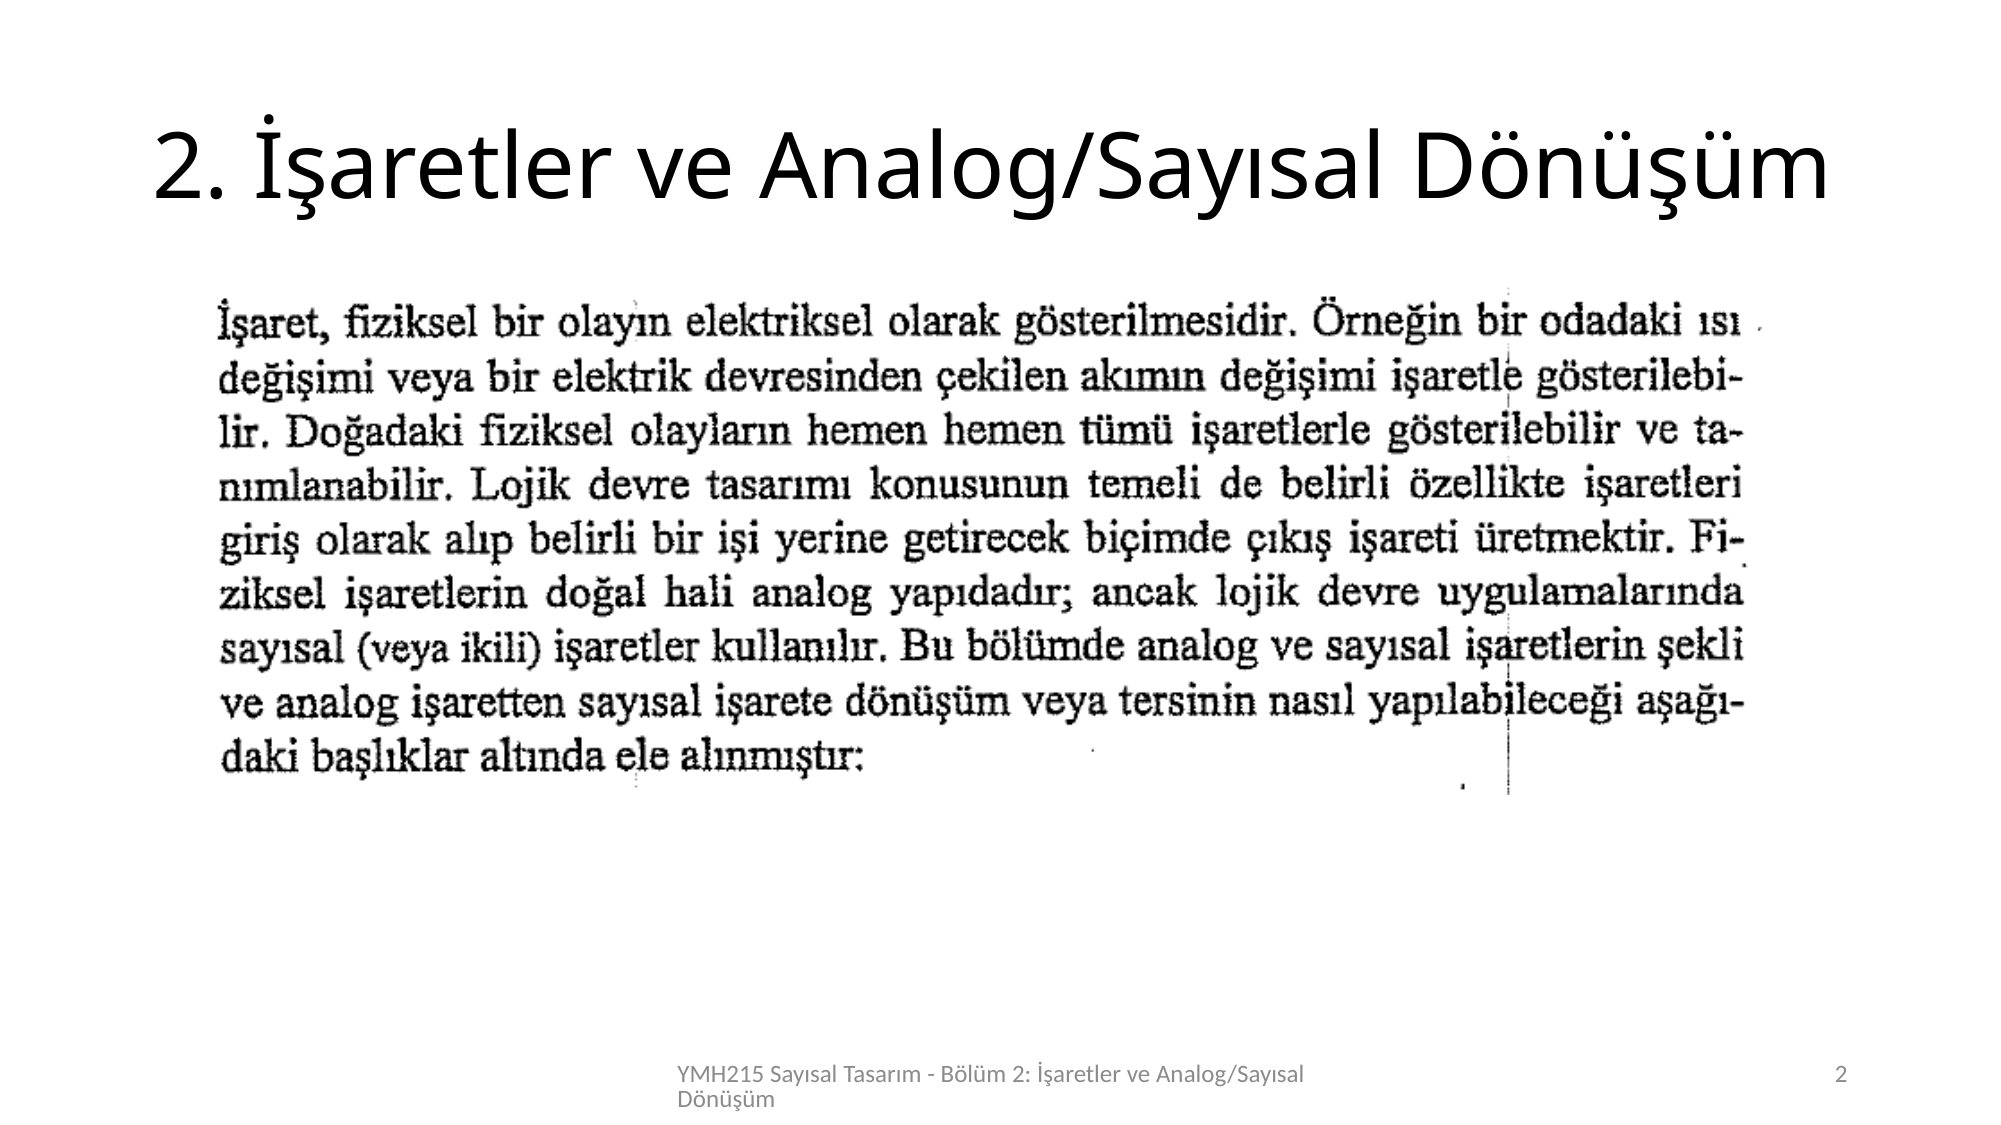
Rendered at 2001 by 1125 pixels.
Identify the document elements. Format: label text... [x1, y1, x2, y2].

slide_number 2 [1412, 1042, 1863, 1103]
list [152, 277, 1798, 795]
title 2. İşaretler ve Analog/Sayısal Dönüşüm [137, 59, 1863, 278]
footer YMH215 Sayısal Tasarım - Bölüm 2: İşaretler ve Analog/Sayısal Dönüşüm [662, 1042, 1338, 1103]
